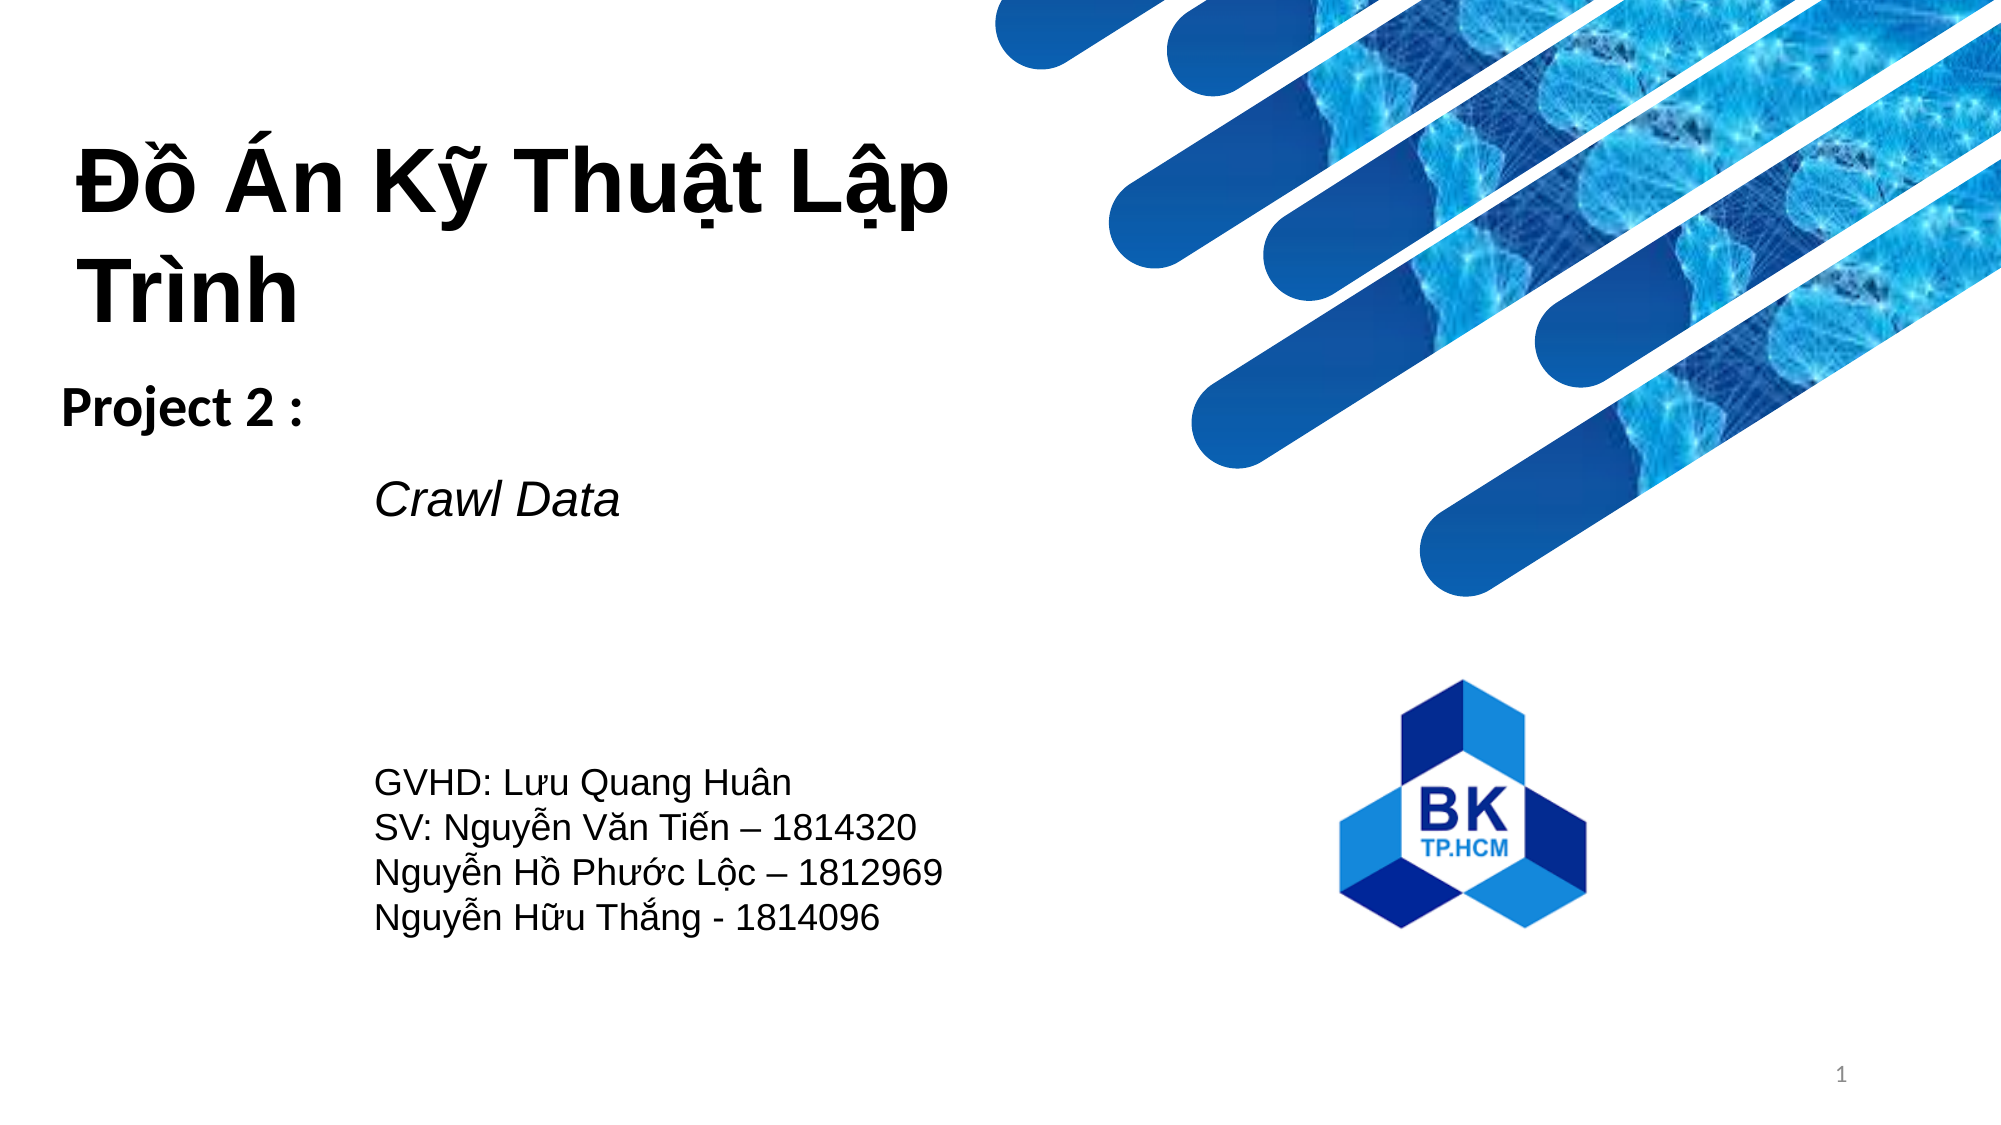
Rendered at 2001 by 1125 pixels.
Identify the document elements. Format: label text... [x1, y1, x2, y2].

picture [1278, 648, 1652, 969]
text_box Crawl Data [359, 459, 1112, 579]
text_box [939, 0, 2000, 364]
slide_number 1 [1412, 1042, 1863, 1103]
text_box Đồ Án Kỹ Thuật Lập Trình [61, 113, 939, 349]
text_box GVHD: Lưu Quang Huân SV: Nguyễn Văn Tiến – 1814320 Nguyễn Hồ Phước Lộc – 1812969 Nguyễn Hữu Thắng - 1814096 [359, 750, 1278, 946]
text_box Project 2 : [46, 360, 599, 536]
